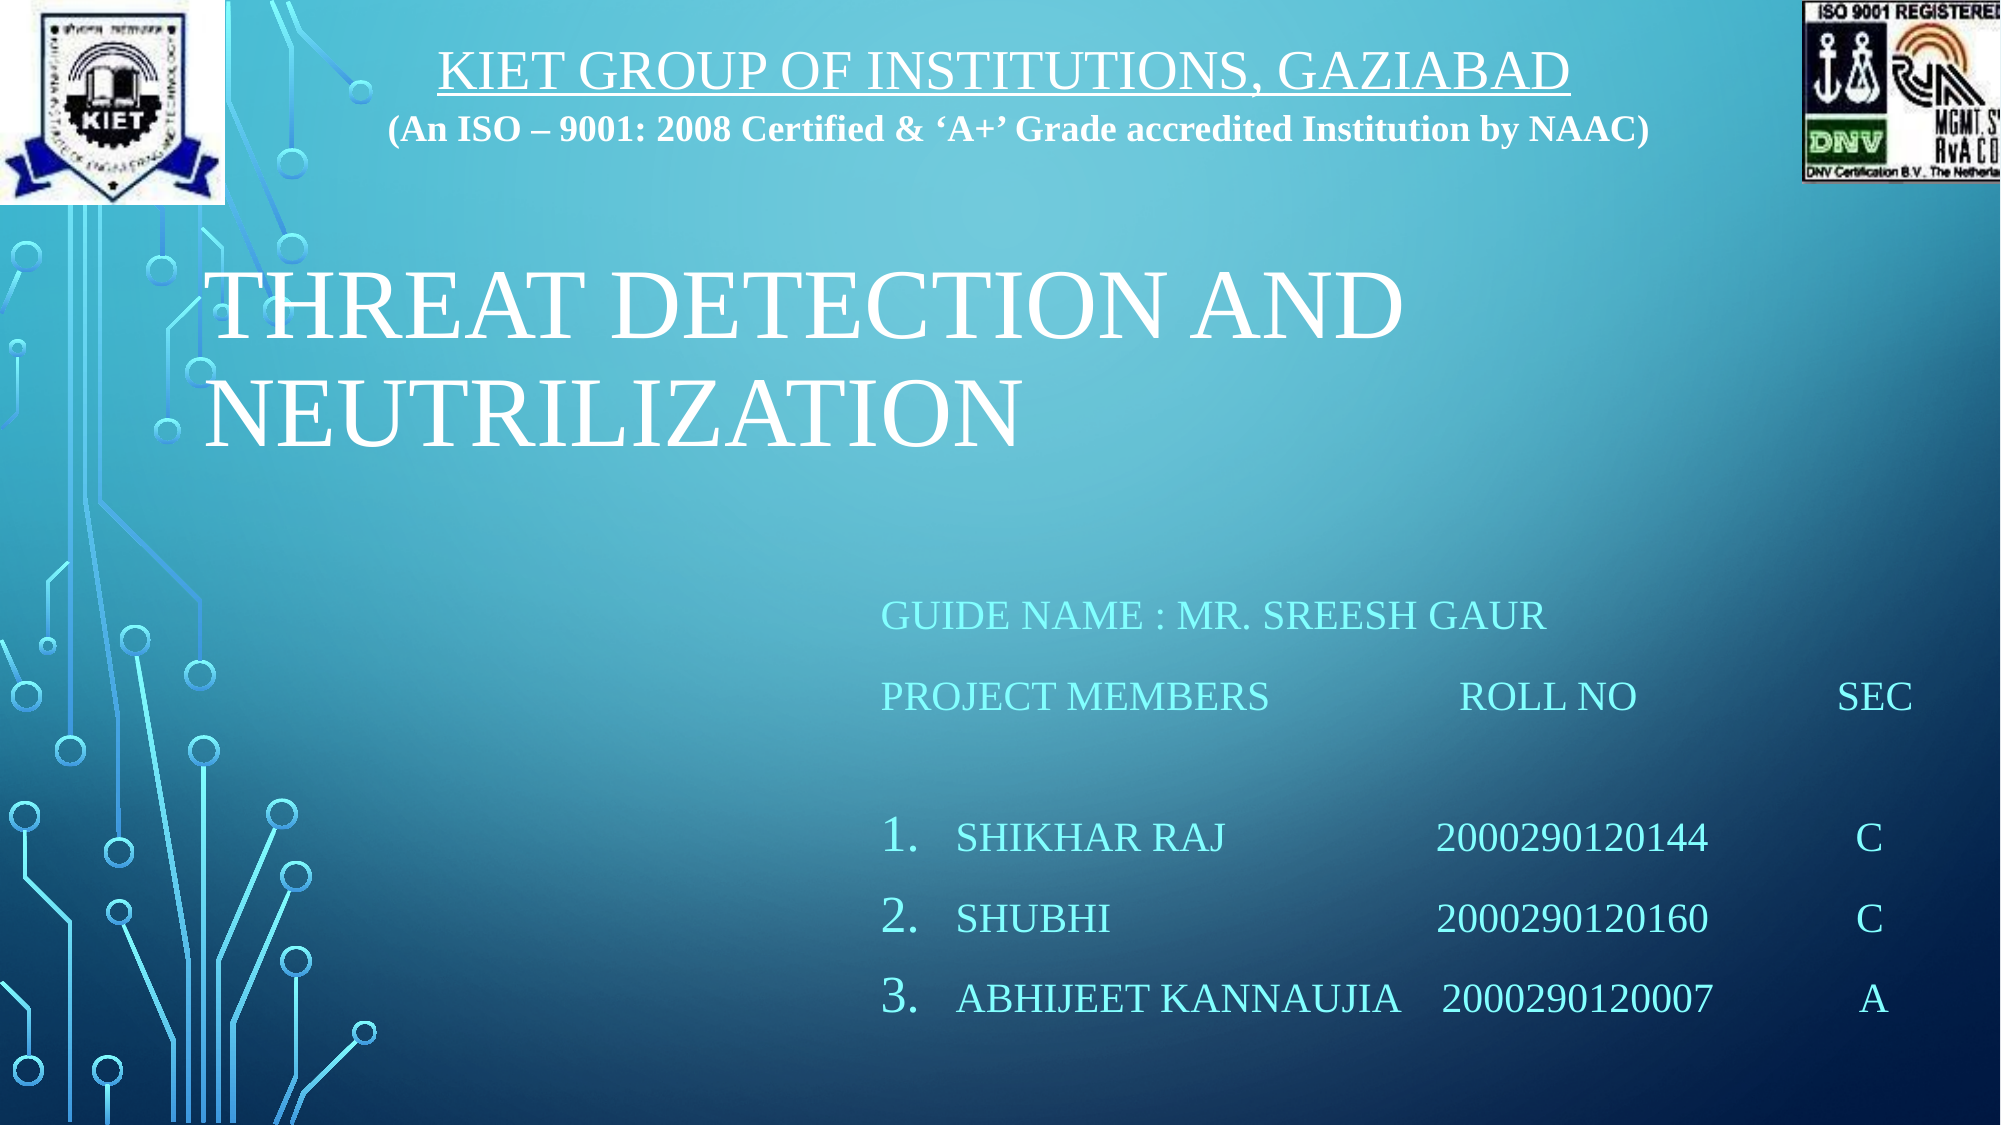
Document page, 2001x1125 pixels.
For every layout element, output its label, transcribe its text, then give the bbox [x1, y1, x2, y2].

picture [1802, 0, 2000, 184]
subtitle Guide name : Mr. sreesh gaur Project Members roll no sec Shikhar Raj 2000290120144 c Shubhi 2000290120160 c Abhijeet Kannaujia 2000290120007 a [865, 570, 1978, 1125]
title Kiet group of institutions, gaziabad (An ISO – 9001: 2008 Certified & ‘A+’ Grade accredited Institution by NAAC) Threat Detection and Neutrilization [188, 18, 1836, 476]
picture [0, 0, 225, 205]
